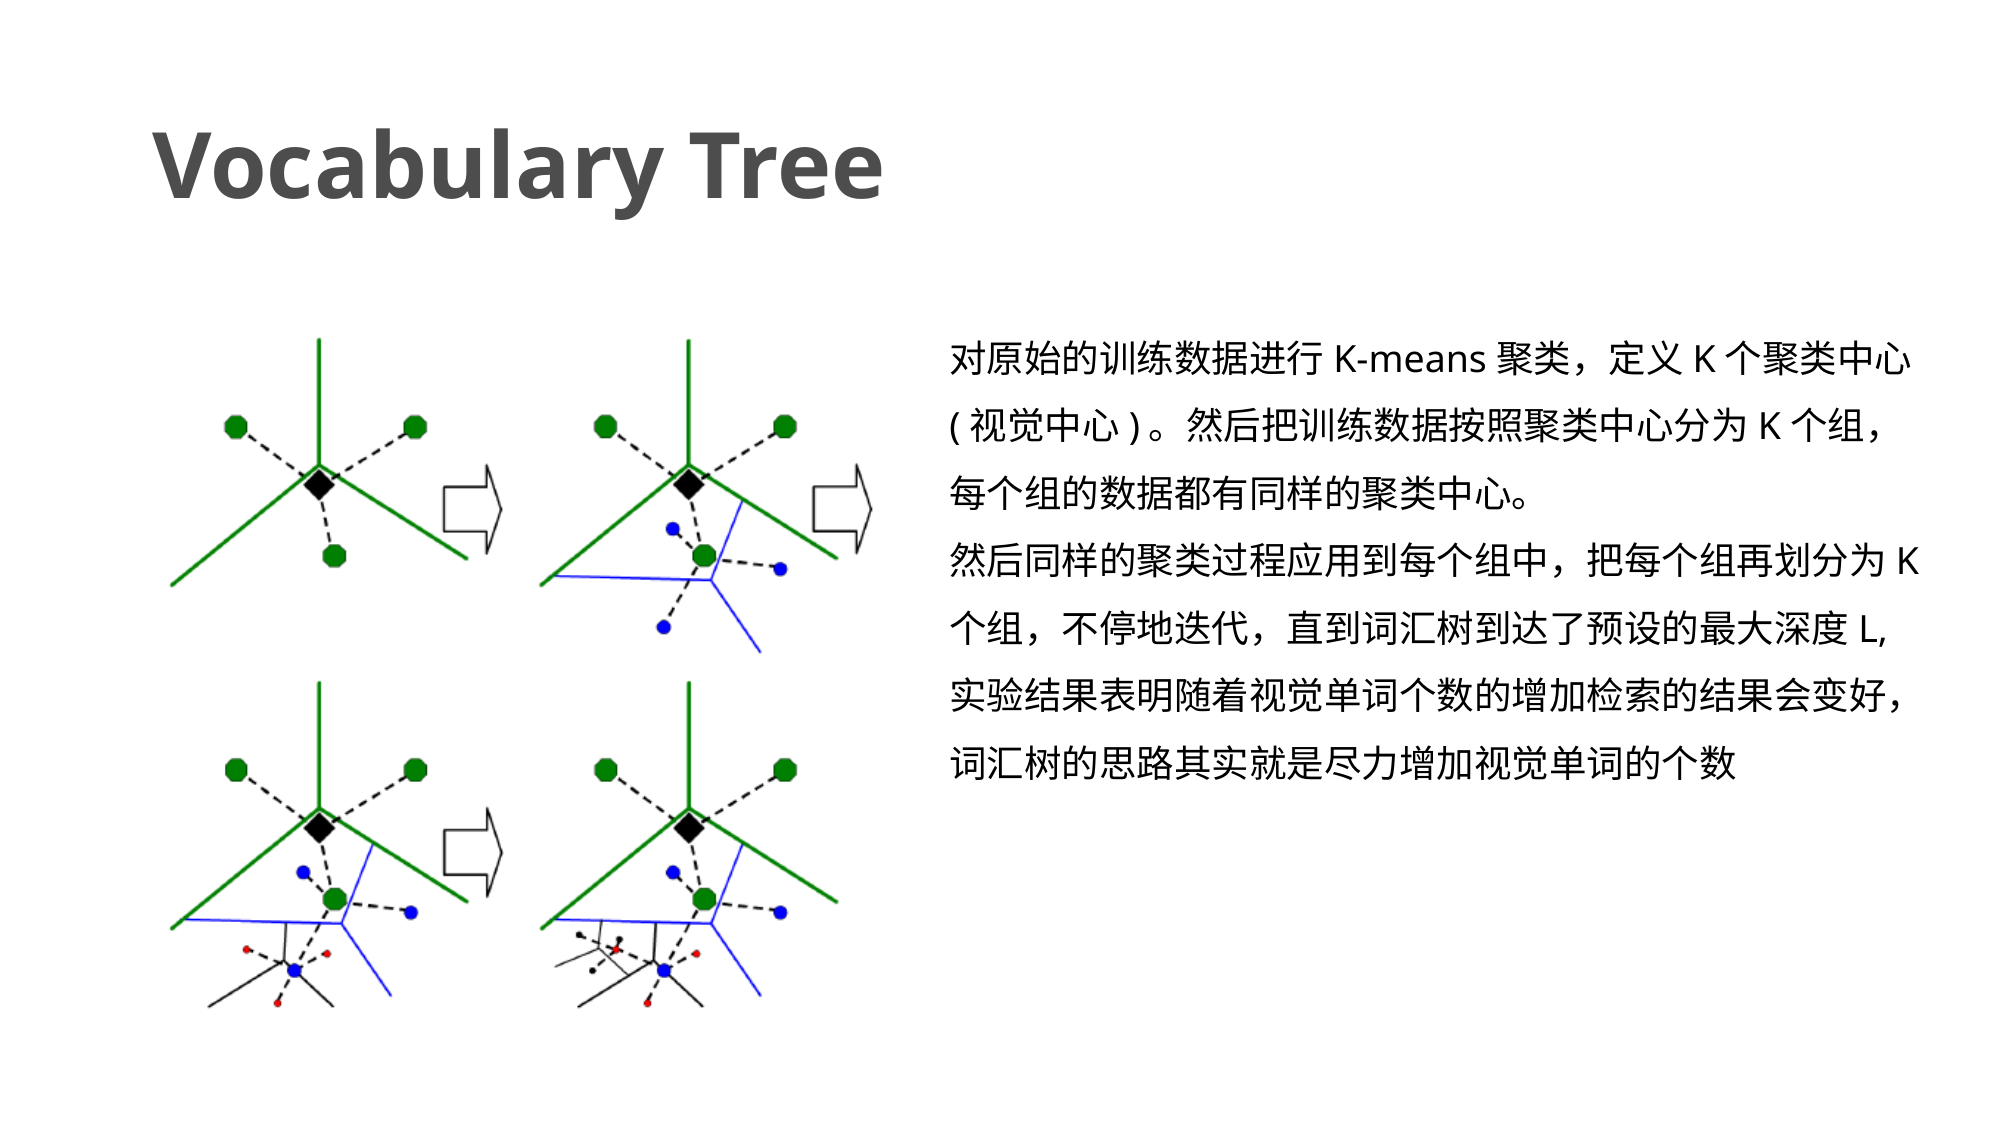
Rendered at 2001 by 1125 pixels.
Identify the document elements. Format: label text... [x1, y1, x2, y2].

text_box 对原始的训练数据进行K-means聚类，定义K个聚类中心(视觉中心)。然后把训练数据按照聚类中心分为K个组，每个组的数据都有同样的聚类中心。 然后同样的聚类过程应用到每个组中，把每个组再划分为K个组，不停地迭代，直到词汇树到达了预设的最大深度L, 实验结果表明随着视觉单词个数的增加检索的结果会变好，词汇树的思路其实就是尽力增加视觉单词的个数 [934, 304, 1935, 793]
title Vocabulary Tree [137, 59, 1863, 278]
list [137, 319, 899, 1034]
